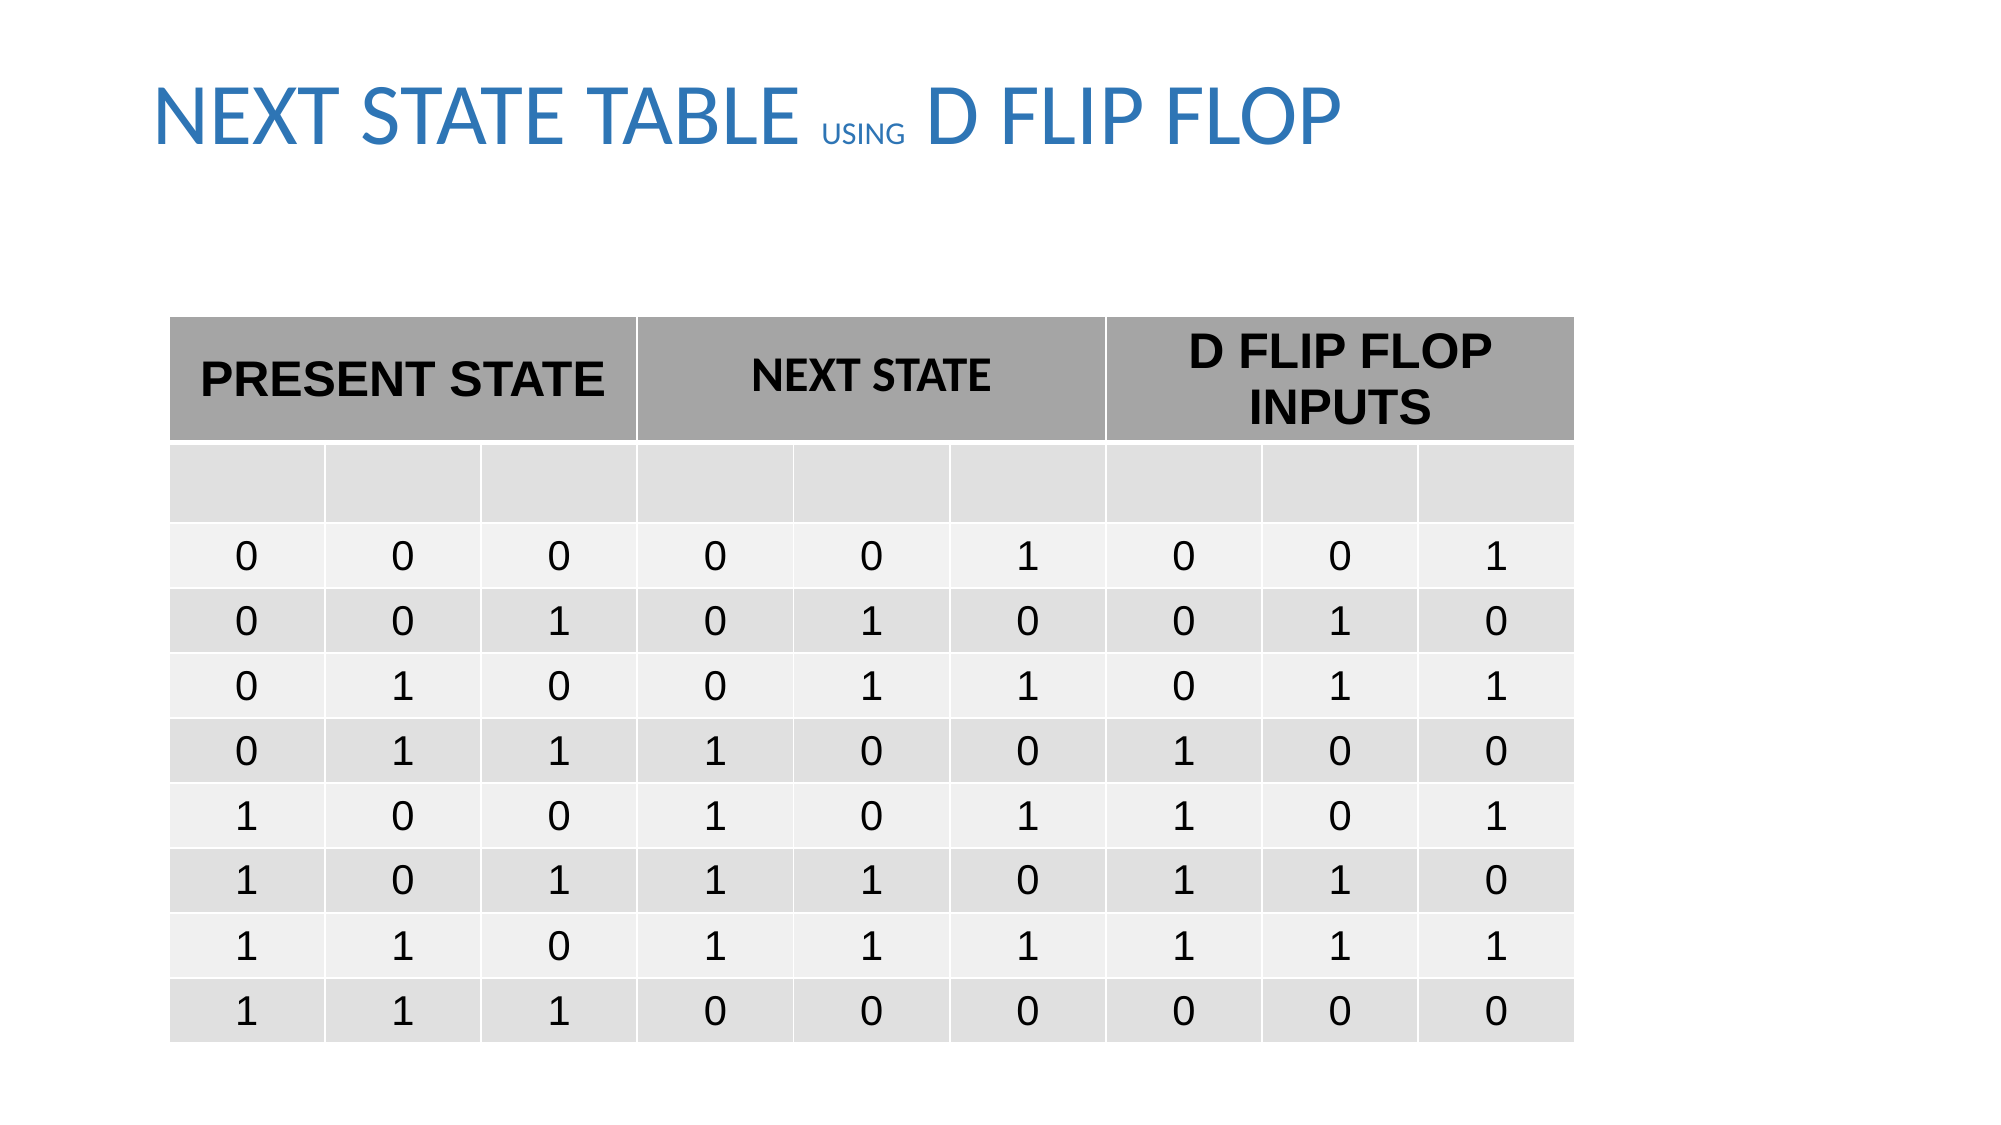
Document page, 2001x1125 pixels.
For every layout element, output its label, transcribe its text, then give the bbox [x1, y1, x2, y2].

table_cell 1 [1263, 914, 1417, 977]
table_cell 1 [170, 979, 324, 1042]
table_cell 1 [638, 784, 793, 847]
table_cell 1 [794, 654, 949, 717]
table_cell 1 [1419, 654, 1574, 717]
table_cell 0 [1419, 589, 1574, 652]
table_cell 1 [1263, 849, 1417, 912]
table_header D FLIP FLOP INPUTS [1107, 317, 1574, 440]
table_cell 1 [638, 914, 793, 977]
table_cell 1 [794, 914, 949, 977]
table_cell 0 [794, 524, 949, 587]
table_cell [794, 445, 949, 522]
table_cell 0 [482, 524, 636, 587]
table_header NEXT STATE [638, 317, 1105, 440]
table_cell [1107, 445, 1261, 522]
table_cell 1 [794, 849, 949, 912]
table_cell 1 [170, 784, 324, 847]
table_cell 1 [482, 589, 636, 652]
table_cell 1 [1419, 784, 1574, 847]
table_cell 0 [1107, 524, 1261, 587]
table_cell 0 [482, 784, 636, 847]
table_cell 0 [1419, 979, 1574, 1042]
table_cell [1419, 445, 1574, 522]
table_cell 0 [1419, 719, 1574, 782]
table_cell 0 [170, 589, 324, 652]
table_cell [951, 445, 1105, 522]
table_cell 1 [951, 784, 1105, 847]
table_cell 0 [638, 589, 793, 652]
table_cell 1 [1107, 784, 1261, 847]
table_cell 0 [326, 524, 480, 587]
table_cell [326, 445, 480, 522]
table_cell 0 [638, 654, 793, 717]
table_cell 0 [1263, 784, 1417, 847]
table_cell 1 [326, 654, 480, 717]
table_cell 1 [951, 654, 1105, 717]
table_cell 0 [951, 849, 1105, 912]
table_cell [1263, 445, 1417, 522]
table_cell [170, 445, 324, 522]
table_cell 0 [951, 589, 1105, 652]
table_cell 1 [794, 589, 949, 652]
table_cell 0 [170, 524, 324, 587]
table_cell 1 [951, 524, 1105, 587]
table_cell 1 [326, 979, 480, 1042]
table_cell 0 [1107, 589, 1261, 652]
table_cell 1 [326, 914, 480, 977]
table_cell 1 [1419, 524, 1574, 587]
table_cell 0 [326, 784, 480, 847]
table_cell 0 [170, 719, 324, 782]
table_header PRESENT STATE [170, 317, 636, 440]
table_cell 1 [1107, 719, 1261, 782]
table_cell 1 [638, 849, 793, 912]
table_cell 0 [1107, 654, 1261, 717]
table_cell 1 [638, 719, 793, 782]
table_cell 0 [638, 524, 793, 587]
table_cell 1 [482, 979, 636, 1042]
table_cell 1 [1107, 914, 1261, 977]
table_cell 0 [1263, 719, 1417, 782]
table_cell 0 [1419, 849, 1574, 912]
table_cell 1 [951, 914, 1105, 977]
table_cell 0 [951, 719, 1105, 782]
table_cell 0 [794, 784, 949, 847]
table_cell 0 [482, 914, 636, 977]
title NEXT STATE TABLE USING D FLIP FLOP [137, 59, 1863, 278]
table_cell 0 [326, 589, 480, 652]
table_cell 0 [1107, 979, 1261, 1042]
table_cell [638, 445, 793, 522]
table_cell 1 [1263, 654, 1417, 717]
table_cell 1 [1107, 849, 1261, 912]
table_cell 0 [638, 979, 793, 1042]
table_cell 1 [482, 849, 636, 912]
table_cell 0 [326, 849, 480, 912]
table_cell 1 [326, 719, 480, 782]
table_cell [482, 445, 636, 522]
table_cell 1 [1263, 589, 1417, 652]
table_cell 0 [794, 979, 949, 1042]
table_cell 1 [170, 849, 324, 912]
table_cell 1 [482, 719, 636, 782]
table_cell 0 [951, 979, 1105, 1042]
table_cell 0 [170, 654, 324, 717]
table_cell 1 [1419, 914, 1574, 977]
table_cell 1 [170, 914, 324, 977]
table_cell 0 [482, 654, 636, 717]
table_cell 0 [794, 719, 949, 782]
table_cell 0 [1263, 979, 1417, 1042]
table_cell 0 [1263, 524, 1417, 587]
